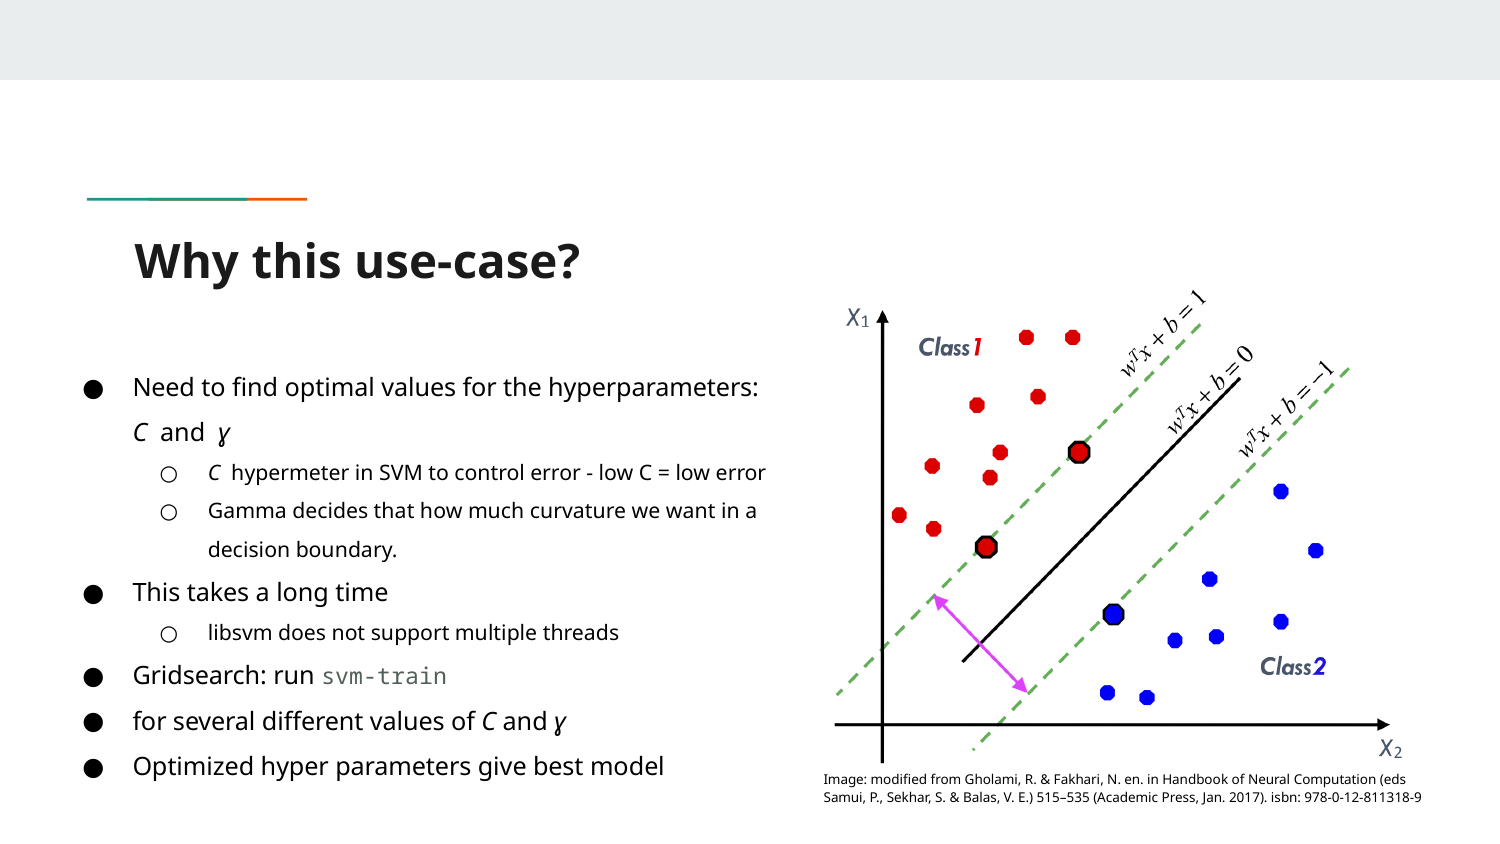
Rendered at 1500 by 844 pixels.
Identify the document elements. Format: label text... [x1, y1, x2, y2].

title Why this use-case? [119, 216, 1381, 305]
list Need to find optimal values for the hyperparameters: C and ɣ C hypermeter in SVM to control error - low C = low error Gamma decides that how much curvature we want in a decision boundary. This takes a long time libsvm does not support multiple threads Gridsearch: run svm-train for several different values of C and ɣ Optimized hyper parameters give best model [42, 341, 803, 804]
picture [831, 289, 1403, 767]
list Image: modified from Gholami, R. & Fakhari, N. en. in Handbook of Neural Computation (eds Samui, P., Sekhar, S. & Balas, V. E.) 515–535 (Academic Press, Jan. 2017). isbn: 978-0-12-811318-9 [808, 753, 1447, 825]
